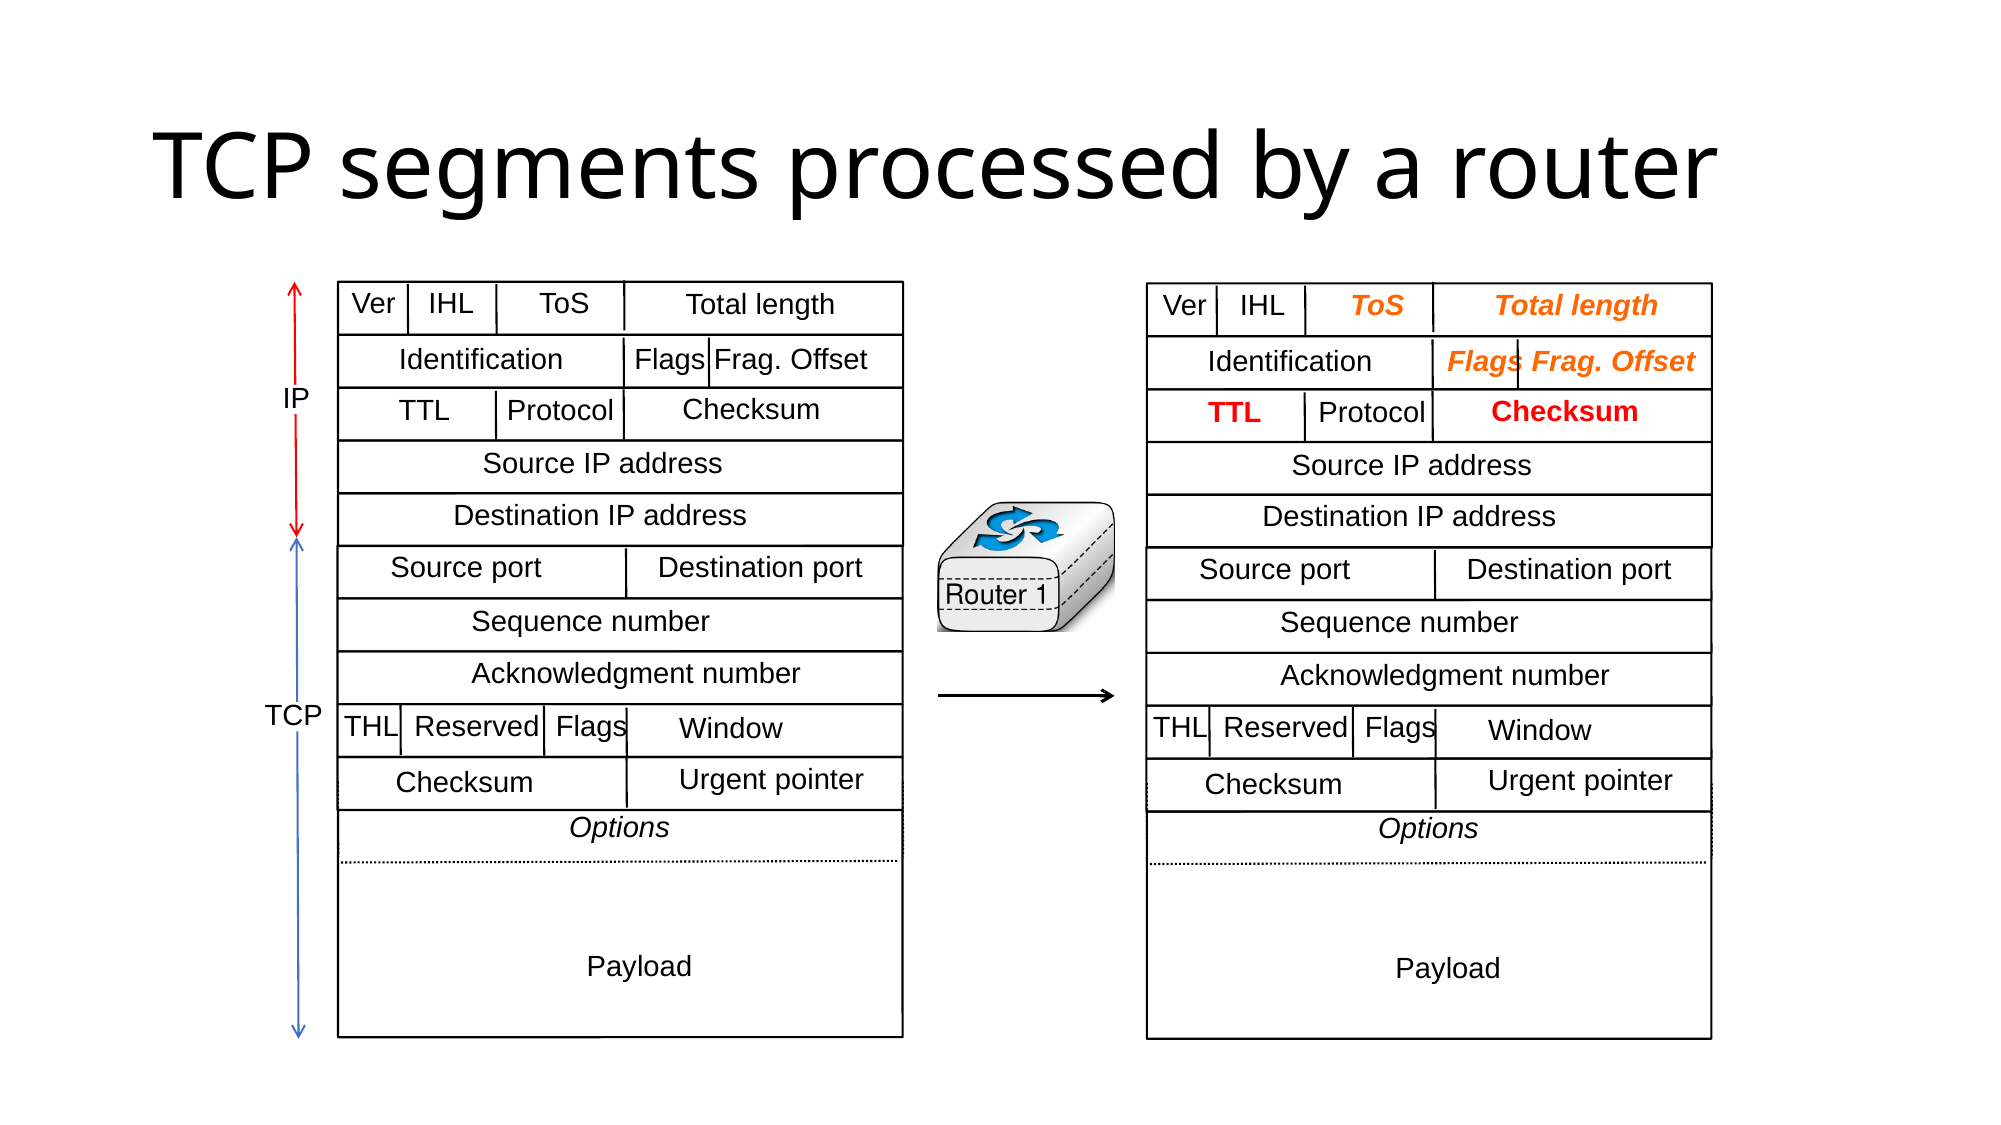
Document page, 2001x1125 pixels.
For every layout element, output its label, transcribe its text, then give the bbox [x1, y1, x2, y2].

text_box IP [297, 384, 311, 415]
title TCP segments processed by a router [137, 59, 1863, 278]
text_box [337, 280, 904, 1038]
picture [937, 501, 1115, 632]
text_box IP [282, 384, 294, 415]
text_box TCP [299, 701, 323, 732]
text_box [1146, 282, 1712, 1039]
text_box TCP [264, 701, 296, 732]
